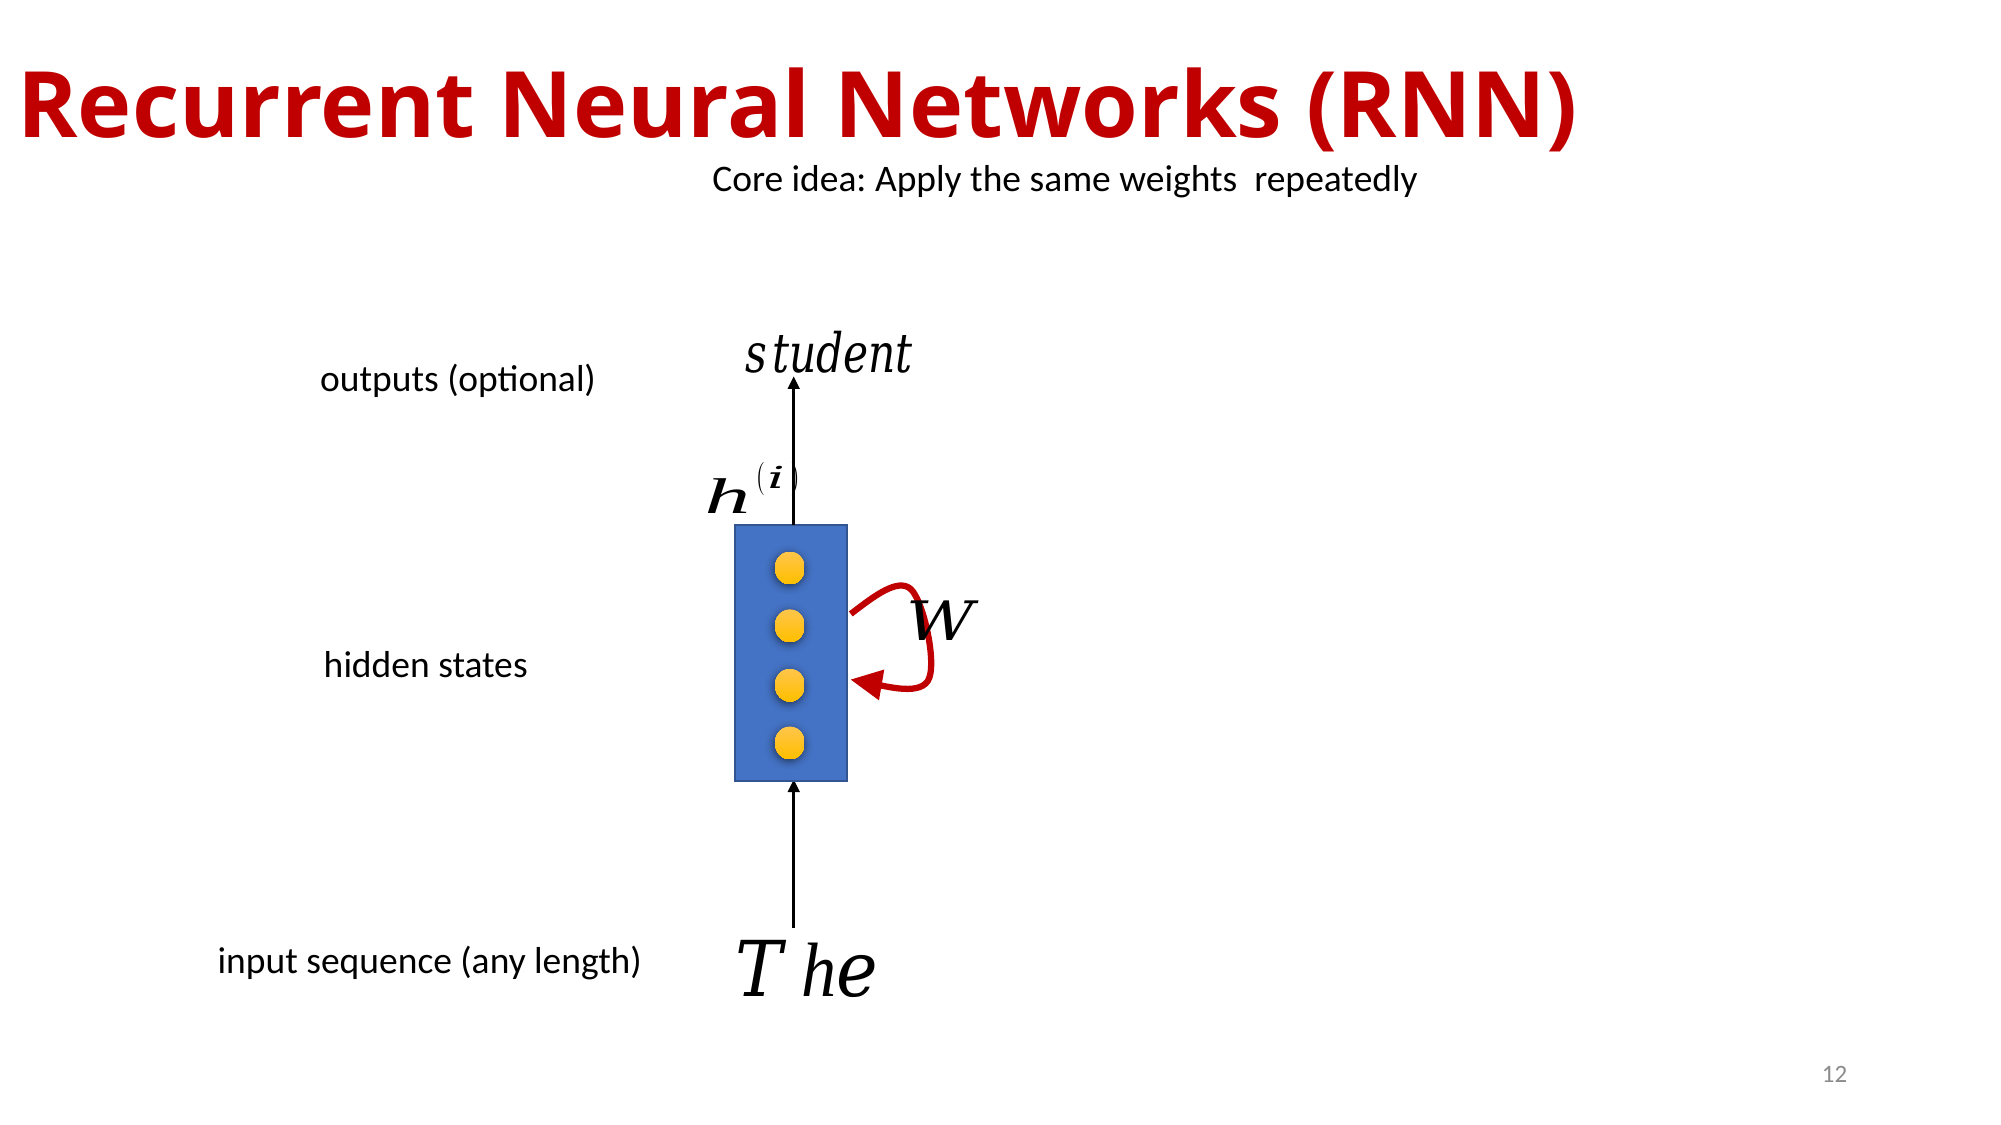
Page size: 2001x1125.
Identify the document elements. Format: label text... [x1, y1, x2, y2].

title Recurrent Neural Networks (RNN) [2, 0, 1728, 217]
text_box input sequence (any length) [203, 928, 658, 989]
text_box [734, 524, 848, 782]
text_box [842, 584, 933, 694]
text_box [774, 726, 805, 760]
text_box [774, 551, 805, 585]
text_box [774, 668, 805, 702]
text_box hidden states [308, 632, 552, 693]
slide_number 12 [1412, 1042, 1863, 1103]
text_box [774, 609, 805, 643]
text_box outputs (optional) [305, 346, 612, 406]
